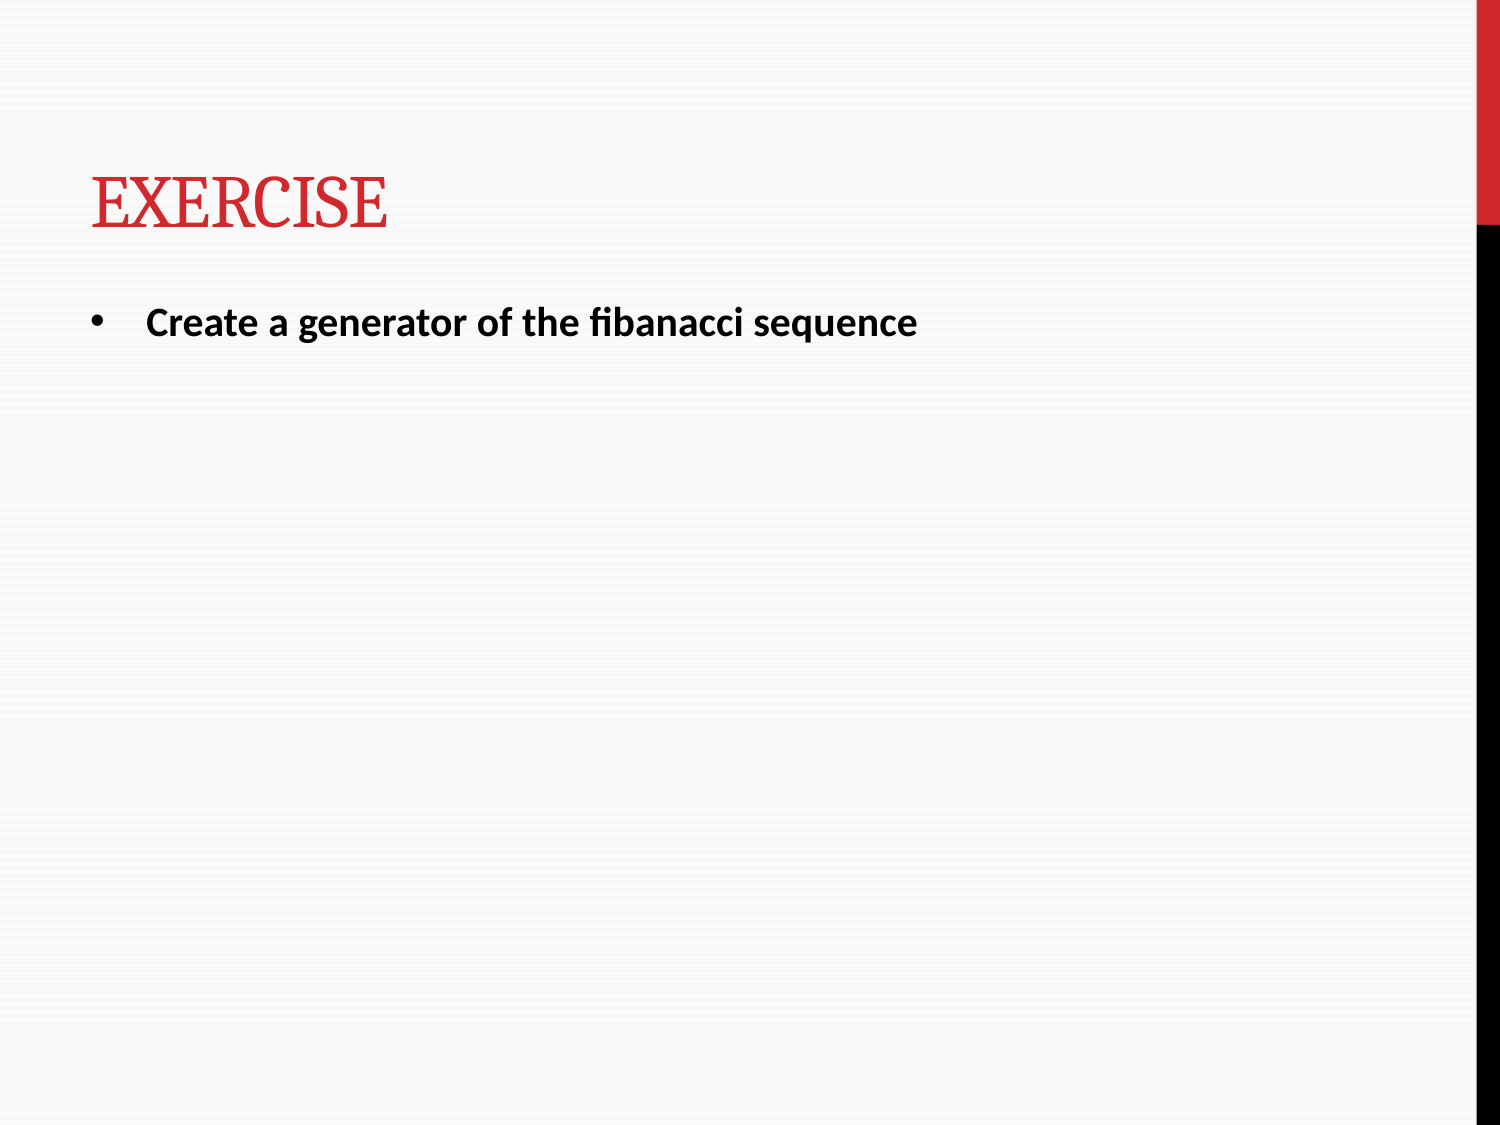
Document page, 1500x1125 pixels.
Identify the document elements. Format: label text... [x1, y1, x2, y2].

list Create a generator of the fibanacci sequence [75, 287, 1325, 1005]
title Exercise [75, 25, 1025, 250]
